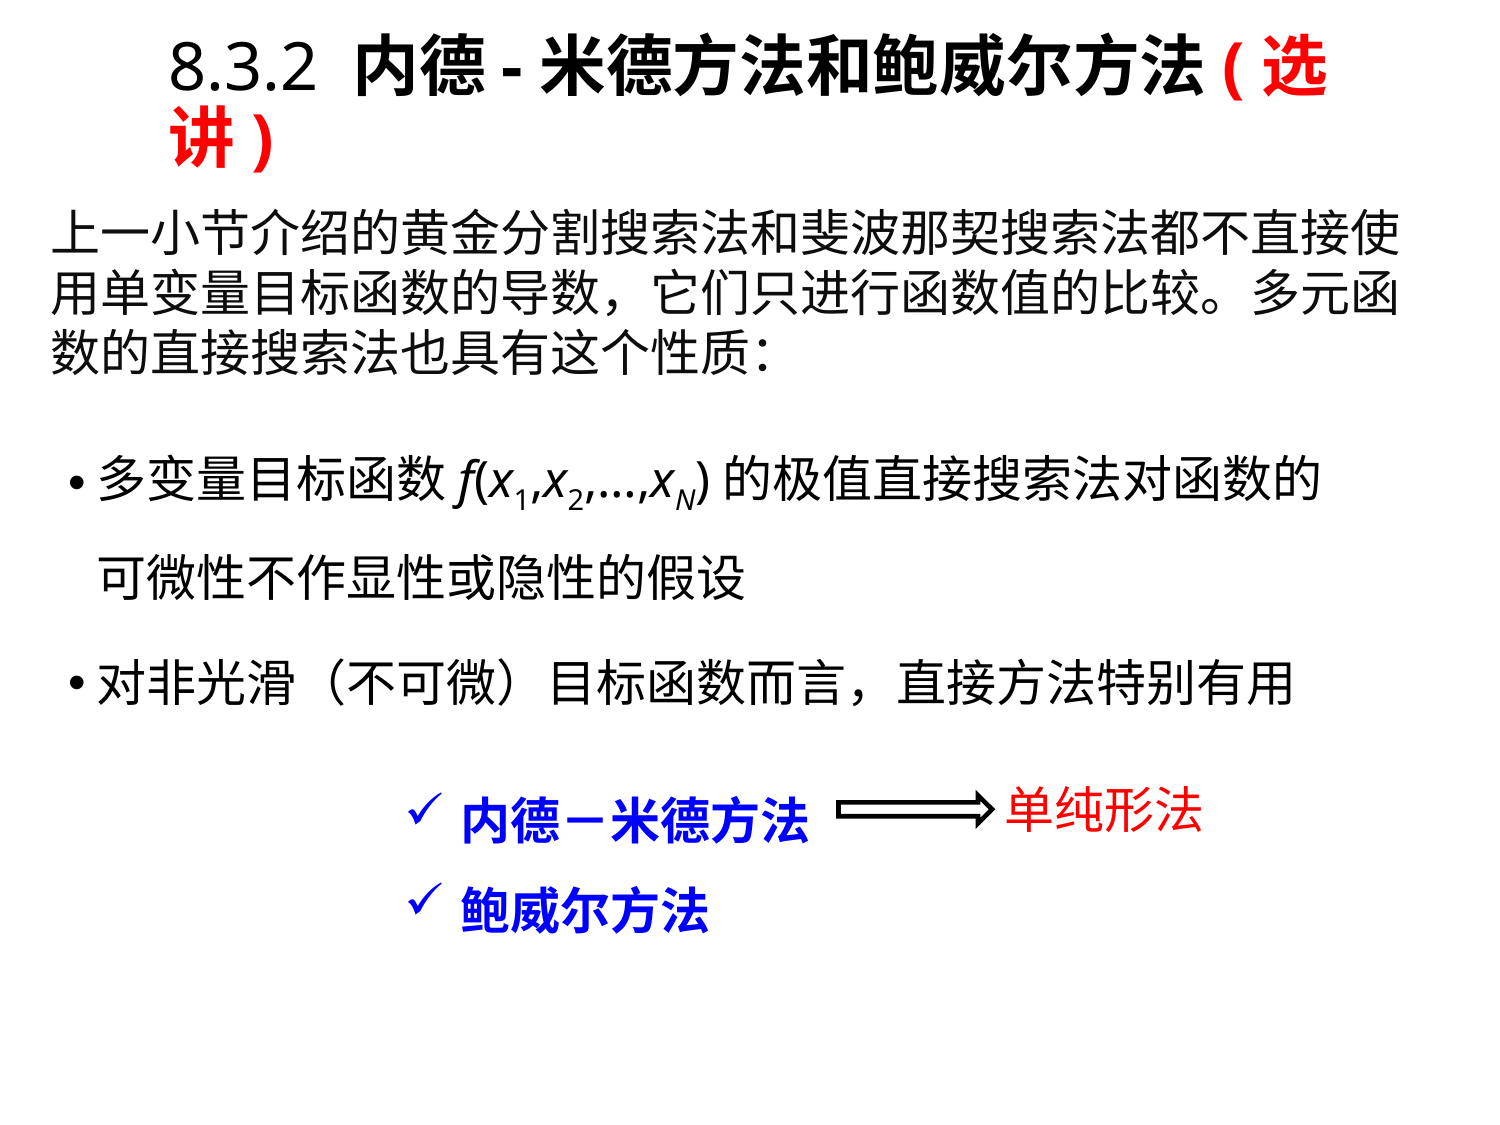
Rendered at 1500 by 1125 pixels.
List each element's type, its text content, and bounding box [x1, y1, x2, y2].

text_box 单纯形法 [989, 771, 1309, 847]
text_box 上一小节介绍的黄金分割搜索法和斐波那契搜索法都不直接使用单变量目标函数的导数，它们只进行函数值的比较。多元函数的直接搜索法也具有这个性质： [35, 194, 1418, 389]
text_box [838, 795, 993, 824]
list 多变量目标函数f(x1,x2,…,xN)的极值直接搜索法对函数的可微性不作显性或隐性的假设 对非光滑（不可微）目标函数而言，直接方法特别有用 [53, 406, 1365, 719]
title 8.3.2 内德-米德方法和鲍威尔方法(选讲) [153, 49, 1347, 161]
text_box 内德－米德方法 鲍威尔方法 [389, 752, 1028, 1037]
